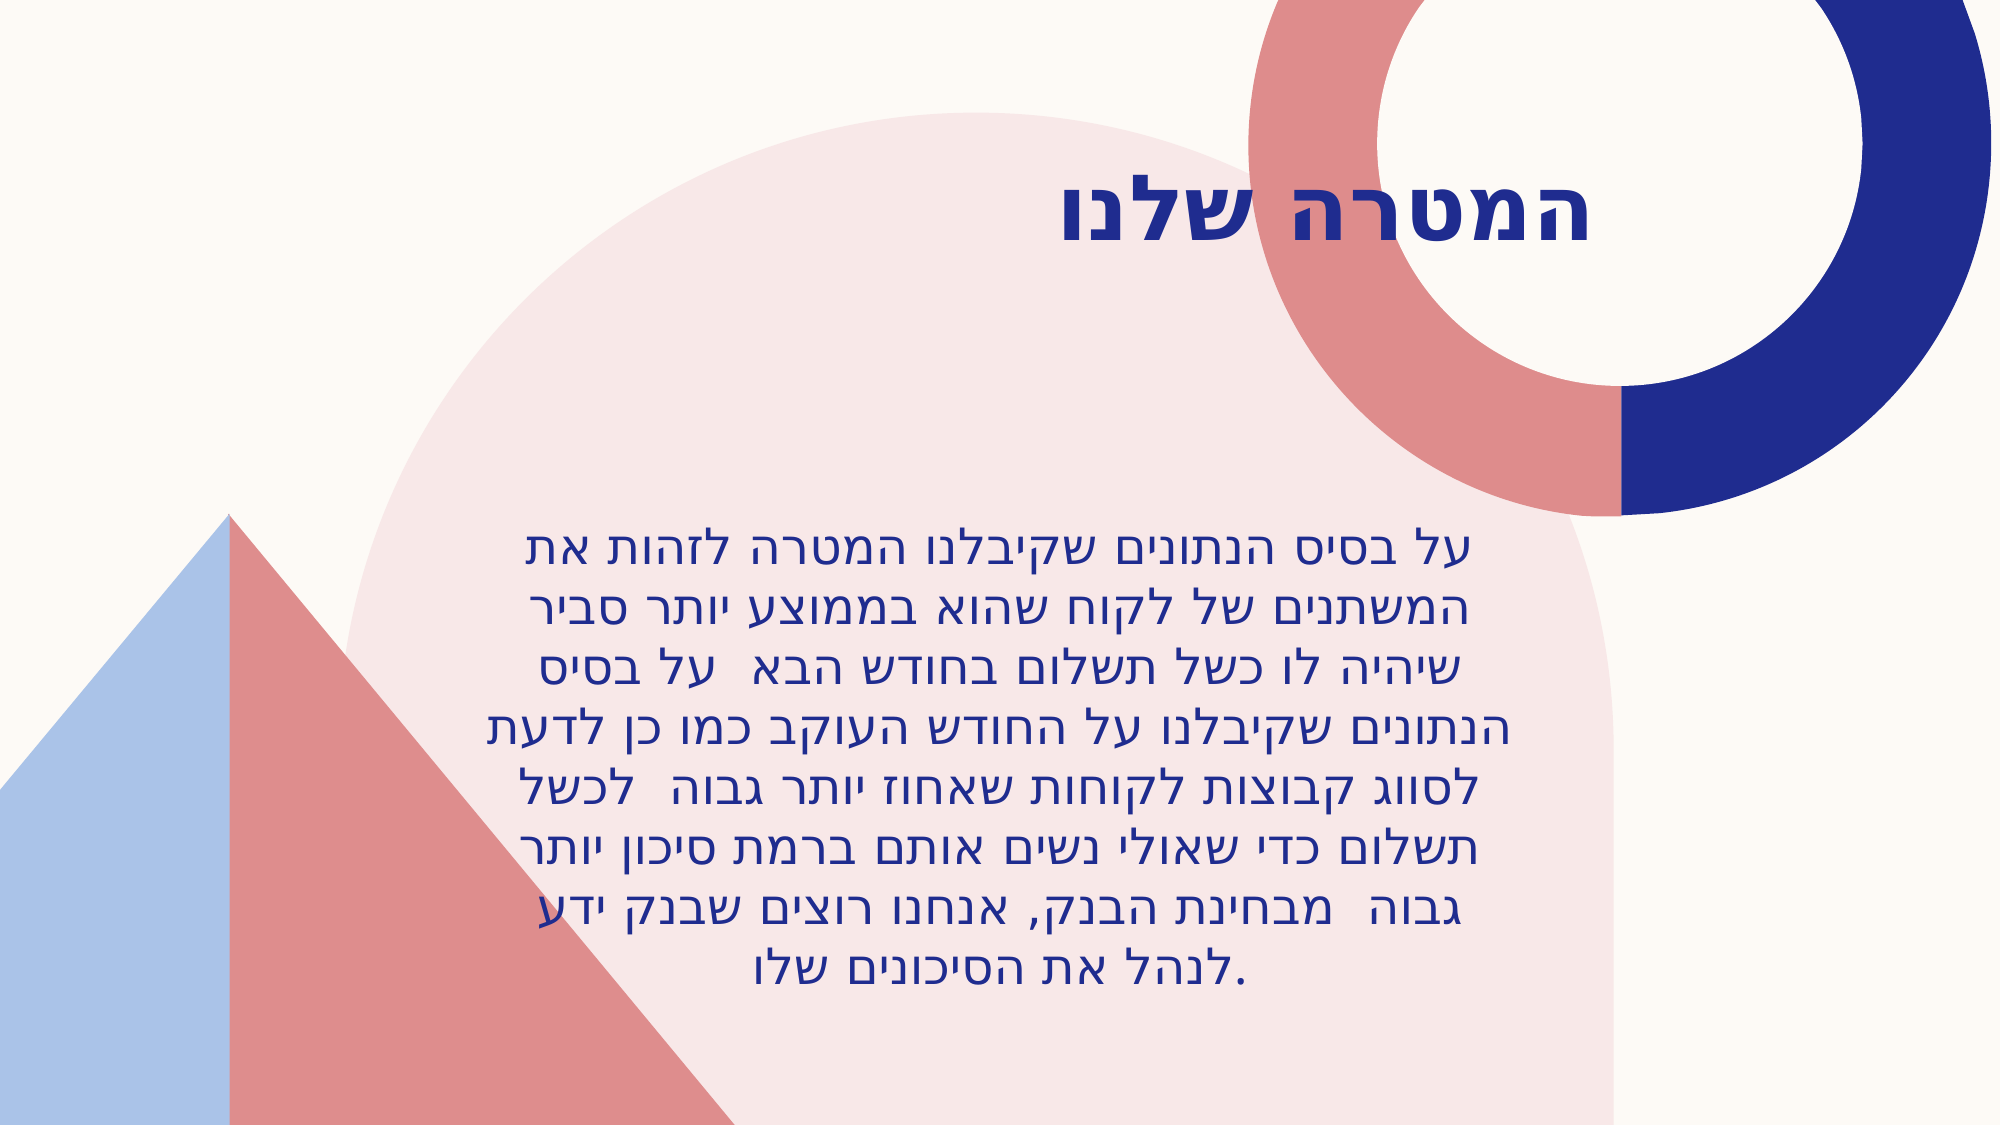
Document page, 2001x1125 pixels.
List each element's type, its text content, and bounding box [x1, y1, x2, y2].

list על בסיס הנתונים שקיבלנו המטרה לזהות את המשתנים של לקוח שהוא בממוצע יותר סביר שיהיה לו כשל תשלום בחודש הבא על בסיס הנתונים שקיבלנו על החודש העוקב כמו כן לדעת לסווג קבוצות לקוחות שאחוז יותר גבוה לכשל תשלום כדי שאולי נשים אותם ברמת סיכון יותר גבוה מבחינת הבנק, אנחנו רוצים שבנק ידע לנהל את הסיכונים שלו. [474, 515, 1525, 1019]
title המטרה שלנו [817, 141, 1868, 267]
